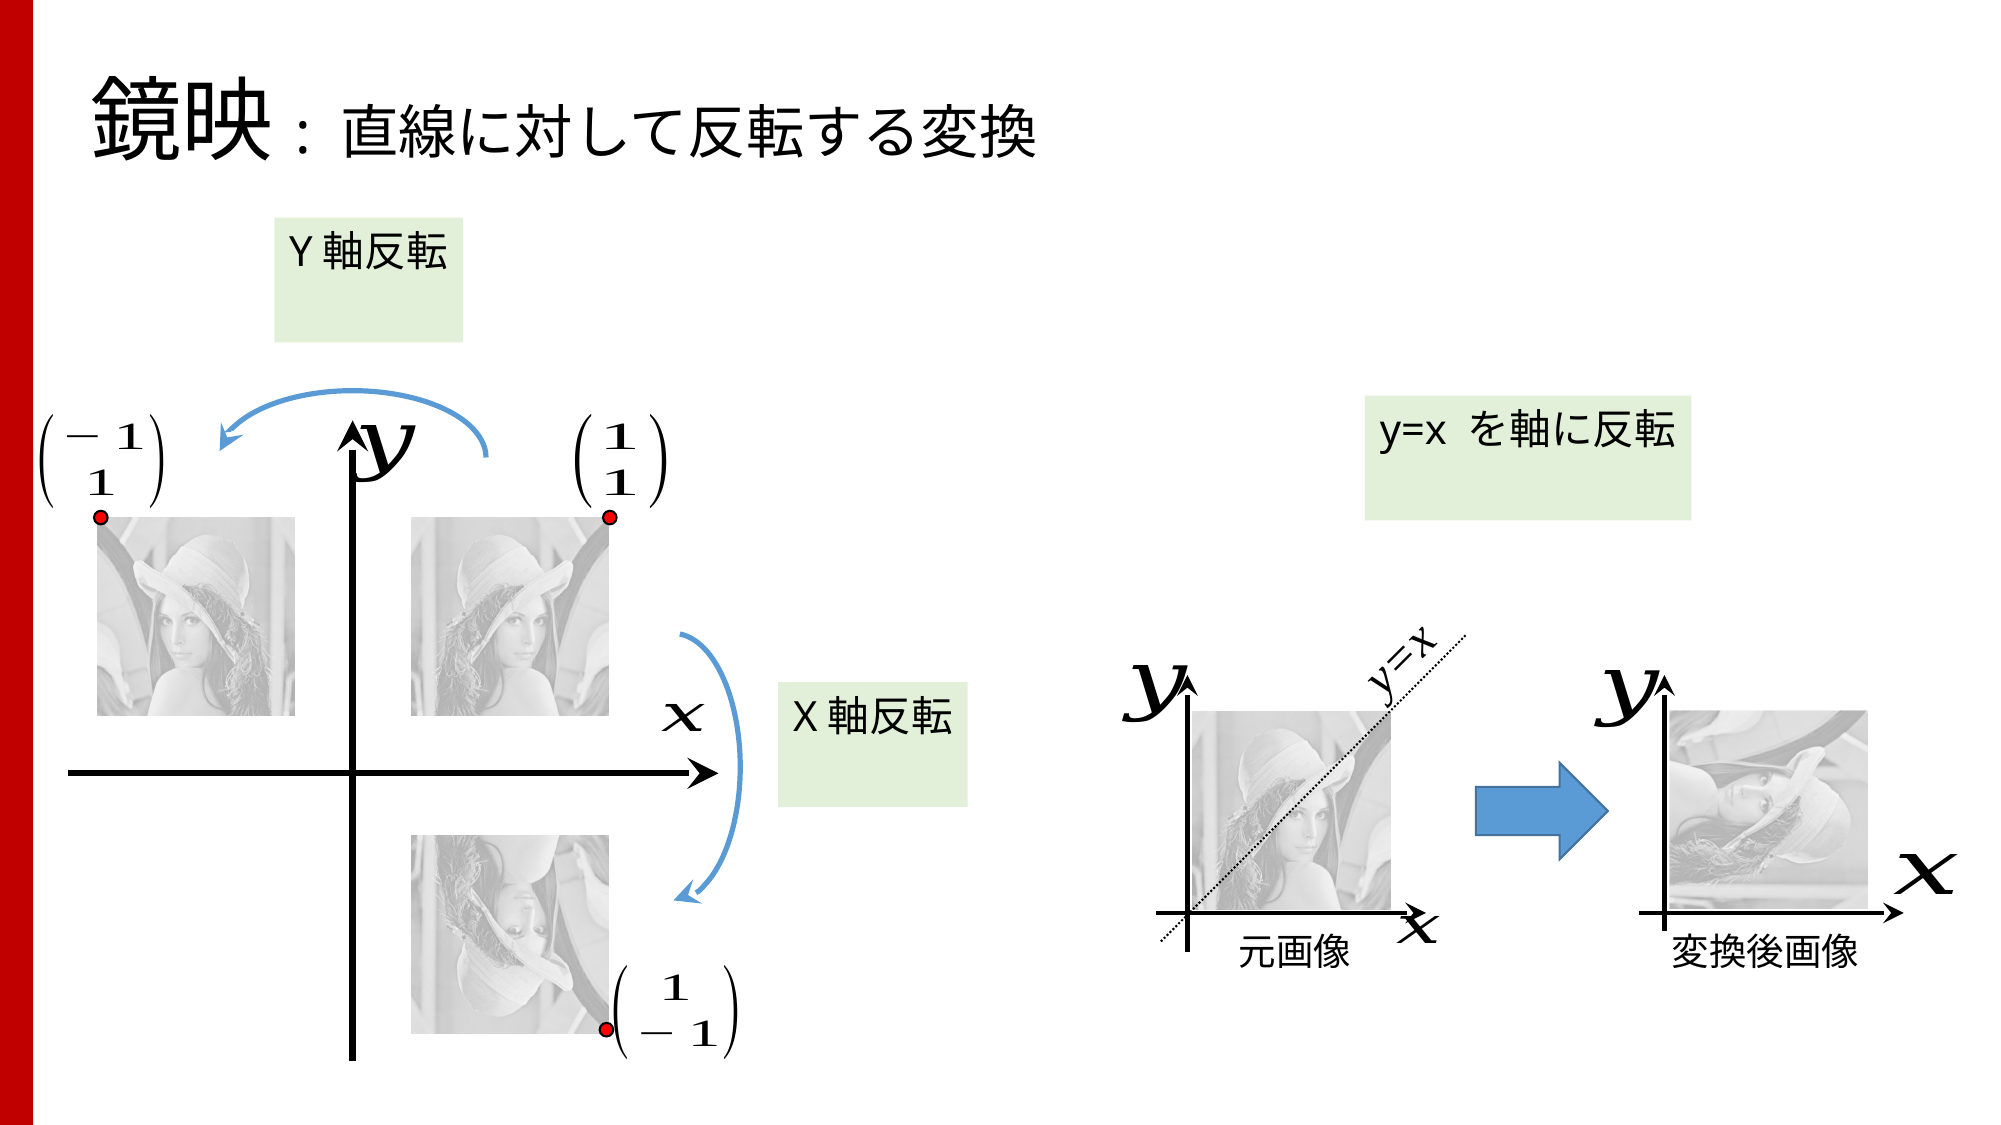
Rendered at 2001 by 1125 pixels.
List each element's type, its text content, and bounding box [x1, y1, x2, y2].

text_box [289, 390, 416, 398]
title 鏡映: 直線に対して反転する変換 [75, 46, 1734, 202]
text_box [34, 398, 745, 1061]
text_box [1120, 395, 1964, 982]
